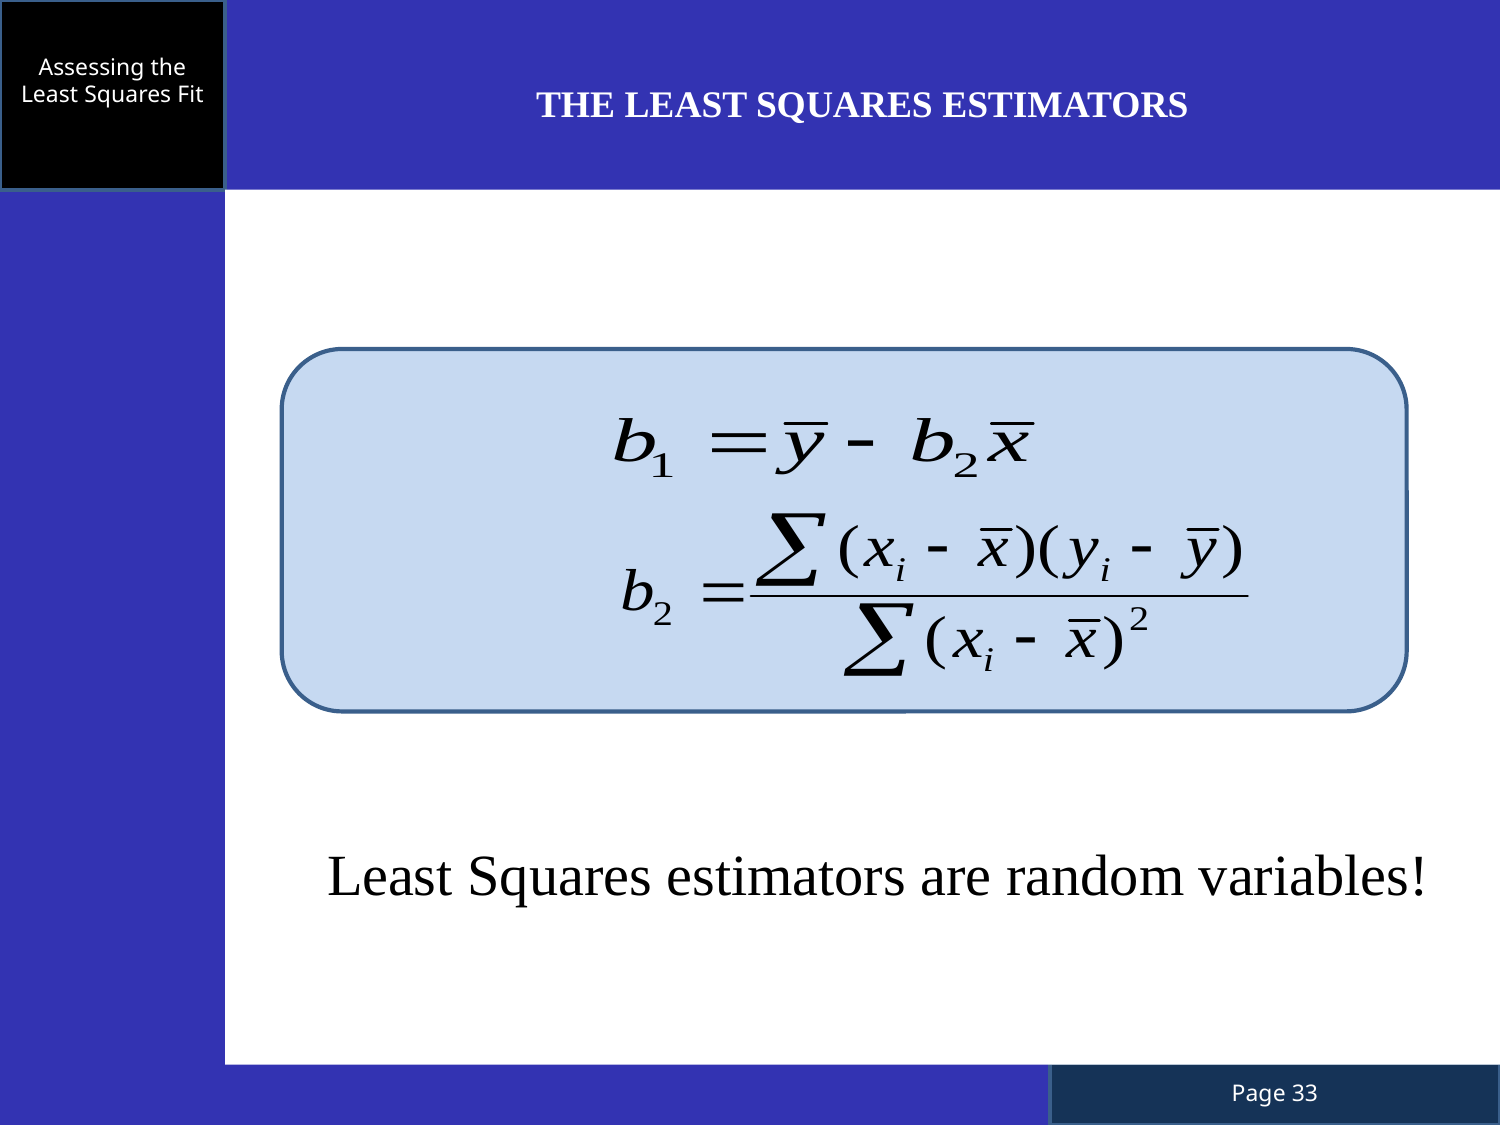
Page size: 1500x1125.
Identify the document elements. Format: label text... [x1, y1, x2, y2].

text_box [599, 399, 1051, 488]
text_box THE LEAST SQUARES ESTIMATORS [487, 72, 1238, 133]
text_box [612, 501, 1263, 690]
text_box Assessing the Least Squares Fit [0, 45, 225, 115]
text_box [279, 346, 1409, 714]
list Least Squares estimators are random variables! [225, 189, 1500, 1065]
